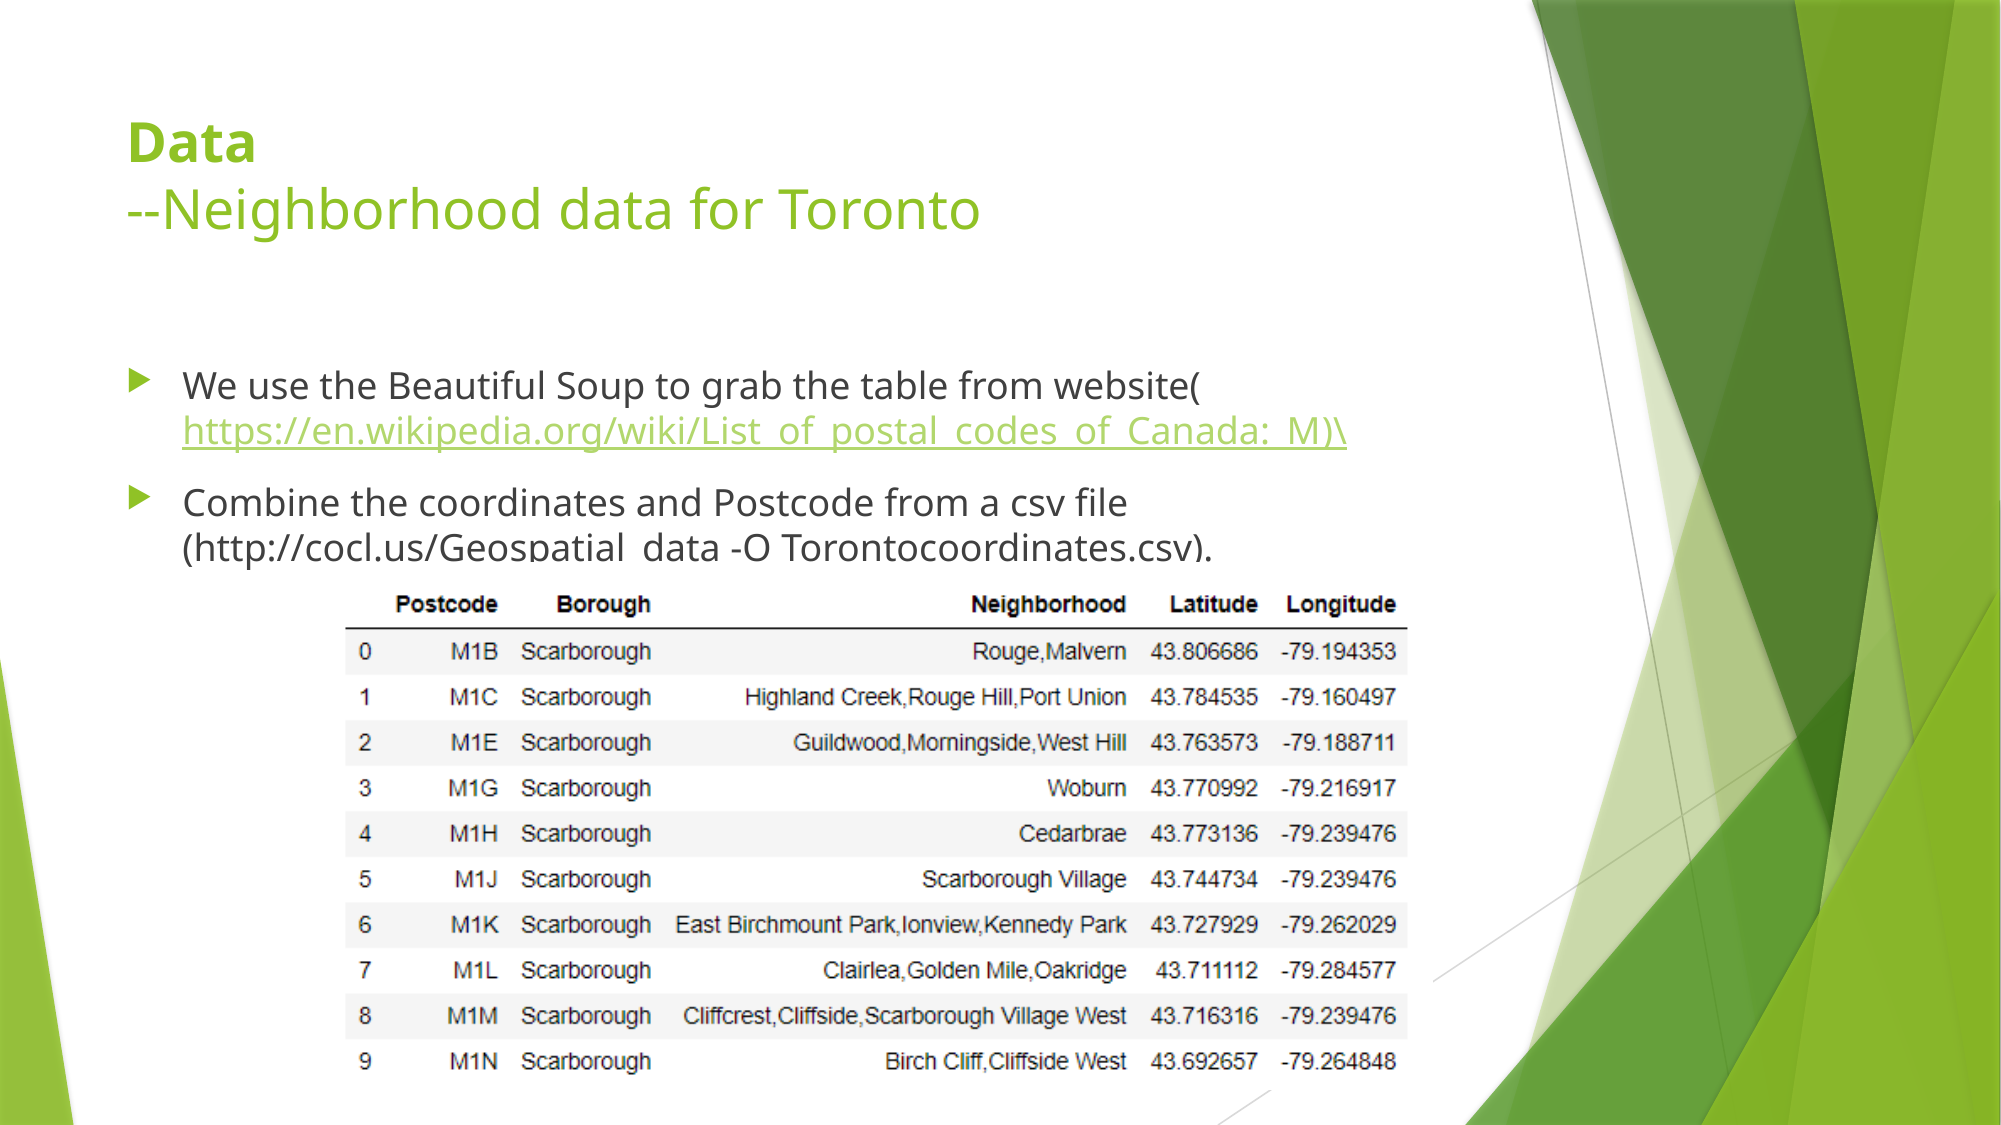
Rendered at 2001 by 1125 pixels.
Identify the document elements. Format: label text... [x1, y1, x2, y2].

picture [333, 561, 1434, 1091]
title Data --Neighborhood data for Toronto [111, 99, 1522, 317]
list We use the Beautiful Soup to grab the table from website(https://en.wikipedia.org/wiki/List_of_postal_codes_of_Canada:_M)\ Combine the coordinates and Postcode from a csv file (http://cocl.us/Geospatial_data -O Torontocoordinates.csv). [111, 354, 1522, 992]
